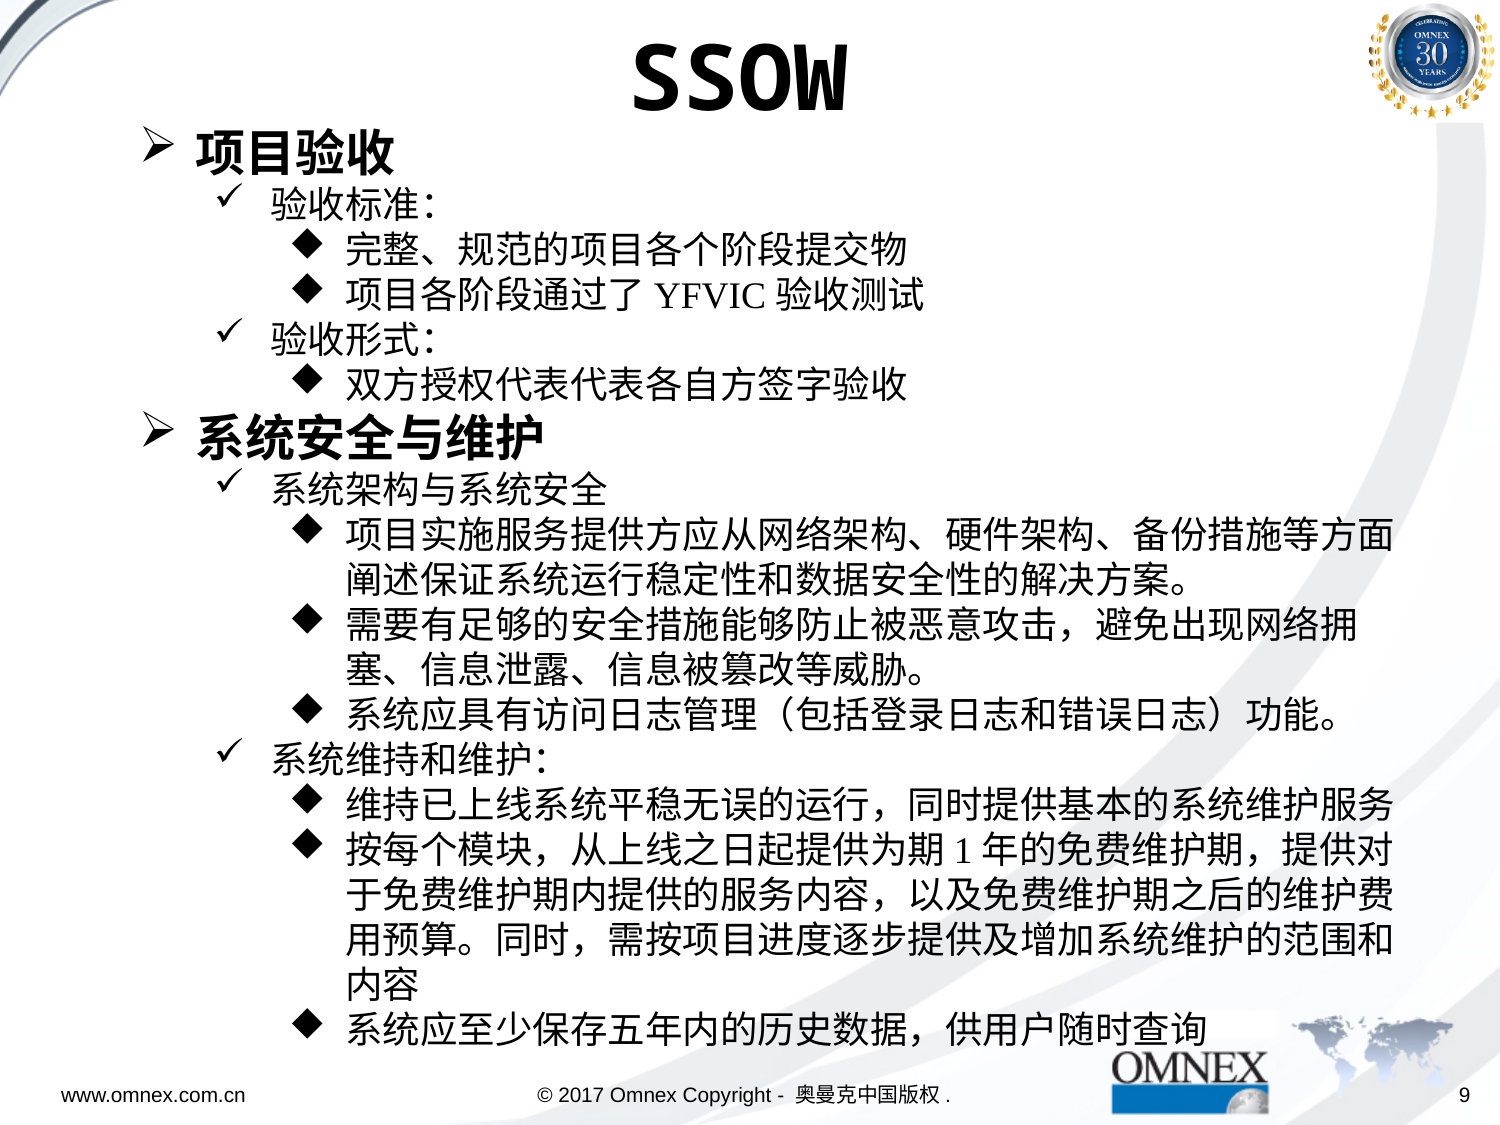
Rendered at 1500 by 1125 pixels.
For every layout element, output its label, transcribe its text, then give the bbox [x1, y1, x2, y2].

text_box 项目验收 验收标准： 完整、规范的项目各个阶段提交物 项目各阶段通过了YFVIC验收测试 验收形式： 双方授权代表代表各自方签字验收 系统安全与维护 系统架构与系统安全 项目实施服务提供方应从网络架构、硬件架构、备份措施等方面阐述保证系统运行稳定性和数据安全性的解决方案。 需要有足够的安全措施能够防止被恶意攻击，避免出现网络拥塞、信息泄露、信息被篡改等威胁。 系统应具有访问日志管理（包括登录日志和错误日志）功能。 系统维持和维护： 维持已上线系统平稳无误的运行，同时提供基本的系统维护服务 按每个模块，从上线之日起提供为期1年的免费维护期，提供对于免费维护期内提供的服务内容，以及免费维护期之后的维护费用预算。同时，需按项目进度逐步提供及增加系统维护的范围和内容 系统应至少保存五年内的历史数据，供用户随时查询 [123, 113, 1412, 1059]
picture [0, 0, 1500, 1125]
title SSOW [0, 21, 1479, 126]
